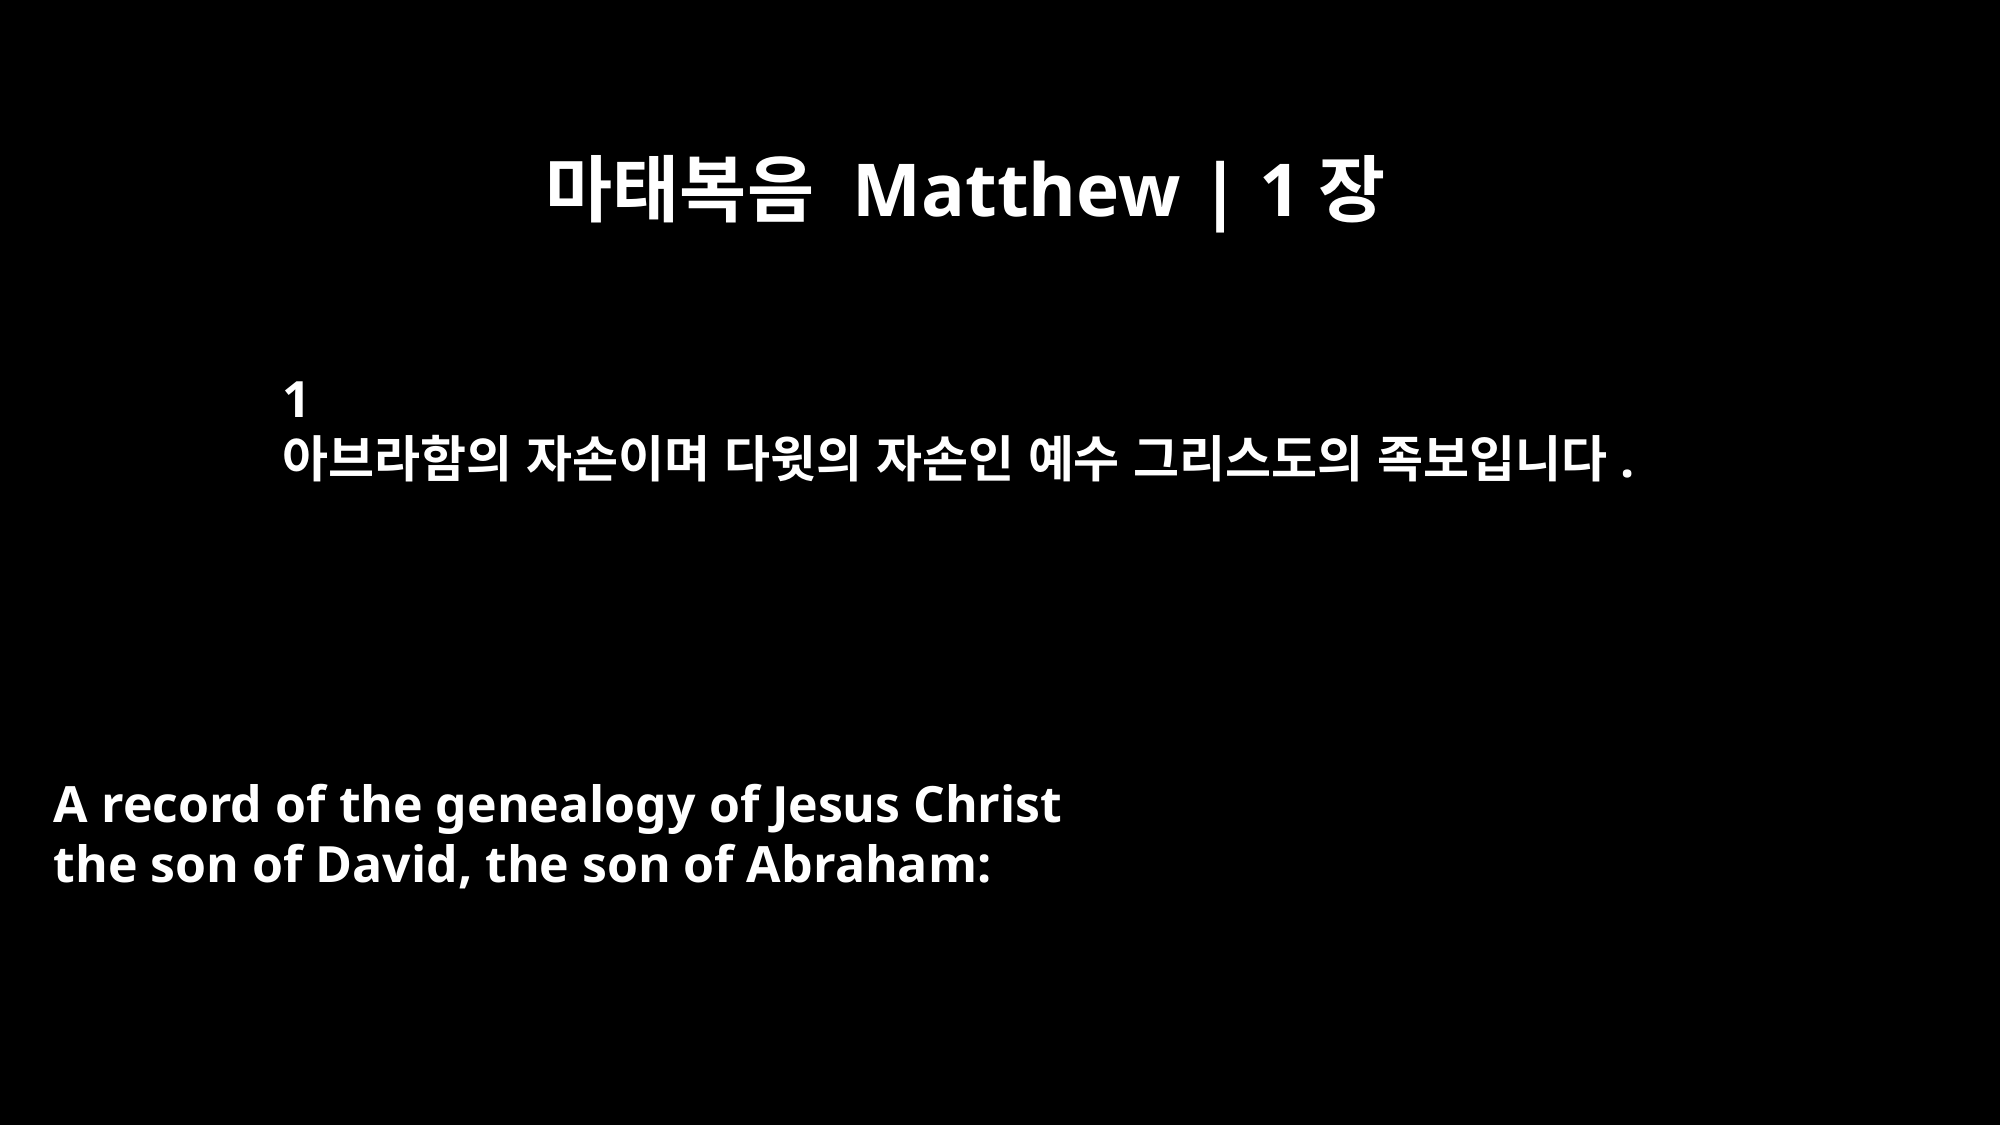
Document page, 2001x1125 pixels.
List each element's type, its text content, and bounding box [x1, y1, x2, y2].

text_box A record of the genealogy of Jesus Christ the son of David, the son of Abraham: [39, 764, 1078, 900]
text_box 마태복음 Matthew | 1장 [530, 136, 1401, 239]
text_box ﻿1 아브라함의 자손이며 다윗의 자손인 예수 그리스도의 족보입니다. [267, 359, 1650, 495]
